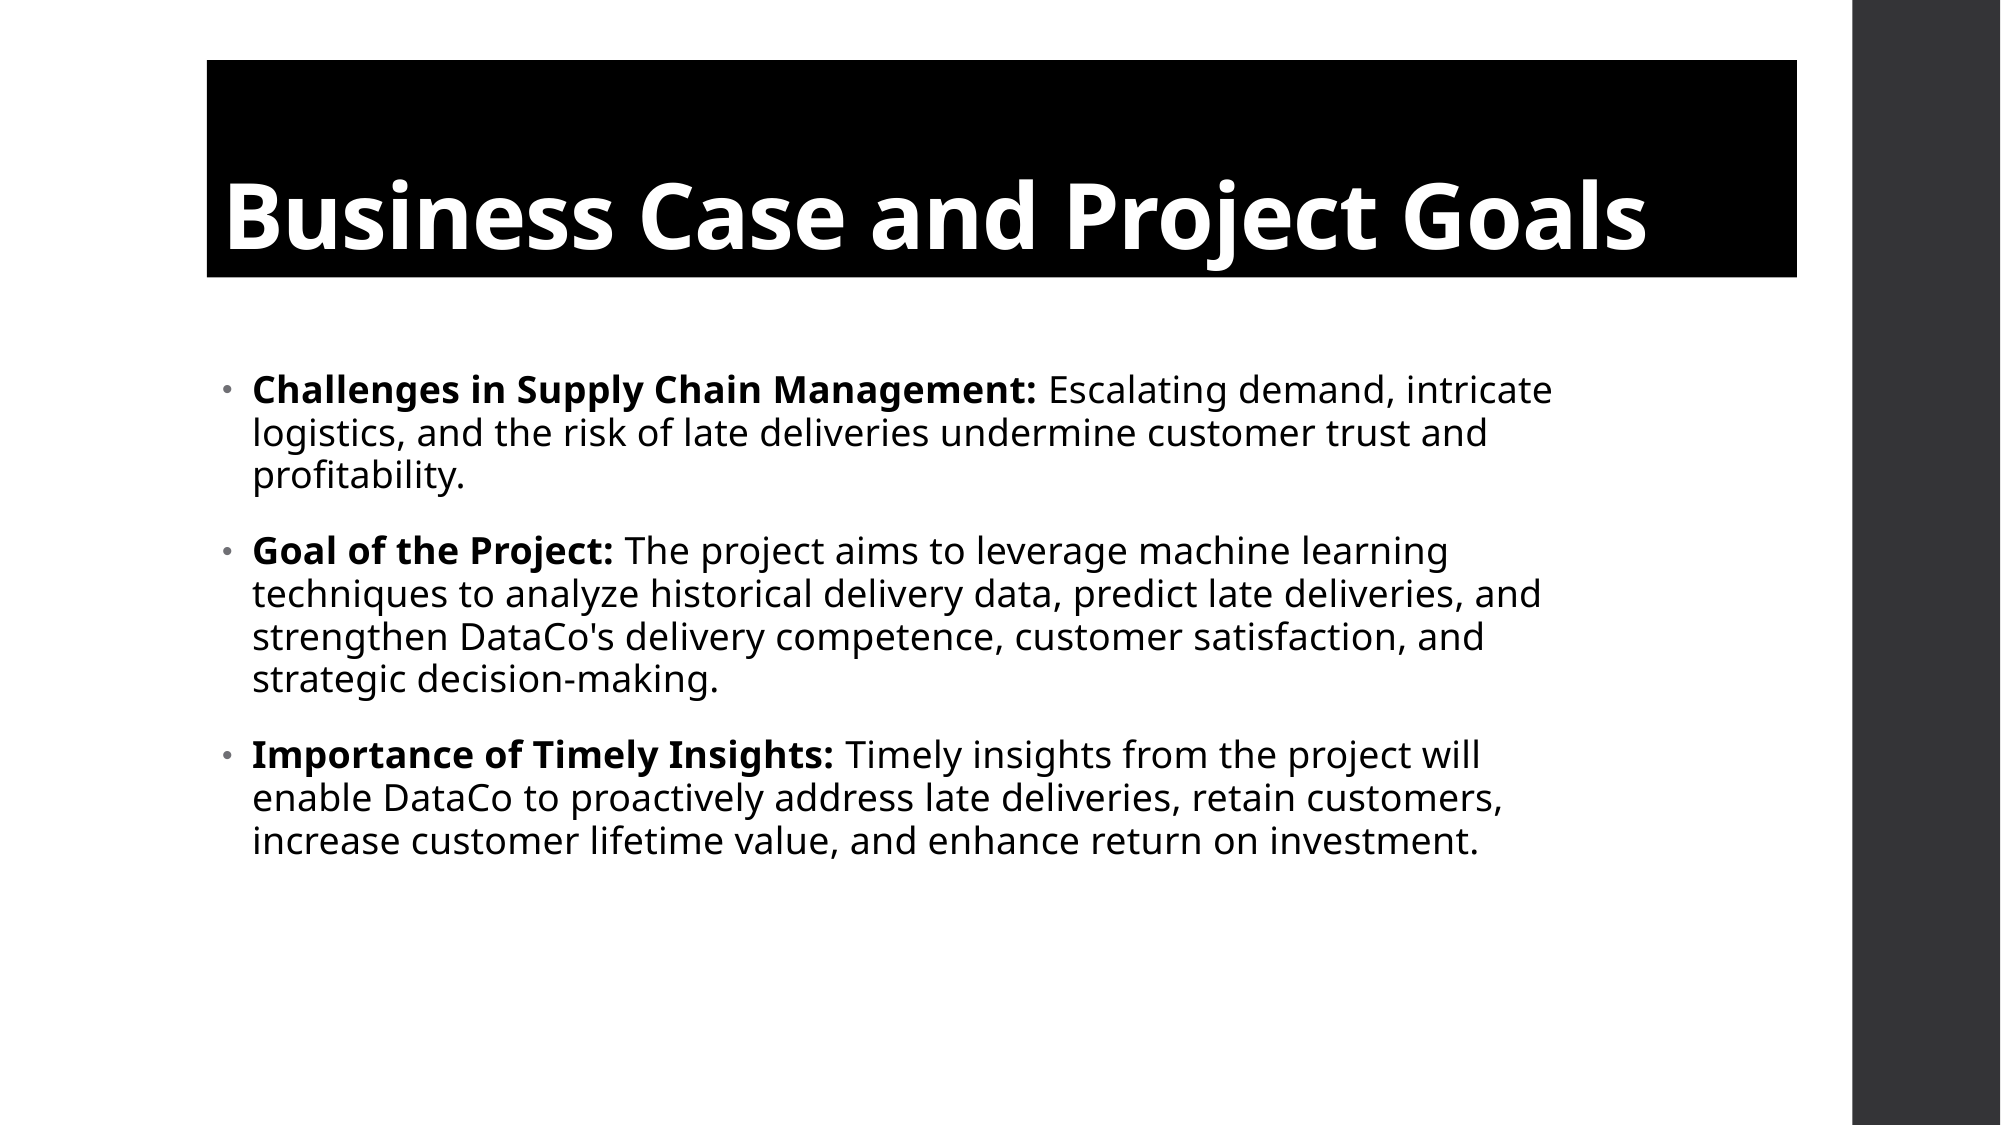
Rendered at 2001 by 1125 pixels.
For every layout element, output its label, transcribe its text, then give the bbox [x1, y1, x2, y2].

list Challenges in Supply Chain Management: Escalating demand, intricate logistics, and the risk of late deliveries undermine customer trust and profitability. Goal of the Project: The project aims to leverage machine learning techniques to analyze historical delivery data, predict late deliveries, and strengthen DataCo's delivery competence, customer satisfaction, and strategic decision-making. Importance of Timely Insights: Timely insights from the project will enable DataCo to proactively address late deliveries, retain customers, increase customer lifetime value, and enhance return on investment. [206, 361, 1617, 964]
title Business Case and Project Goals [206, 60, 1797, 278]
